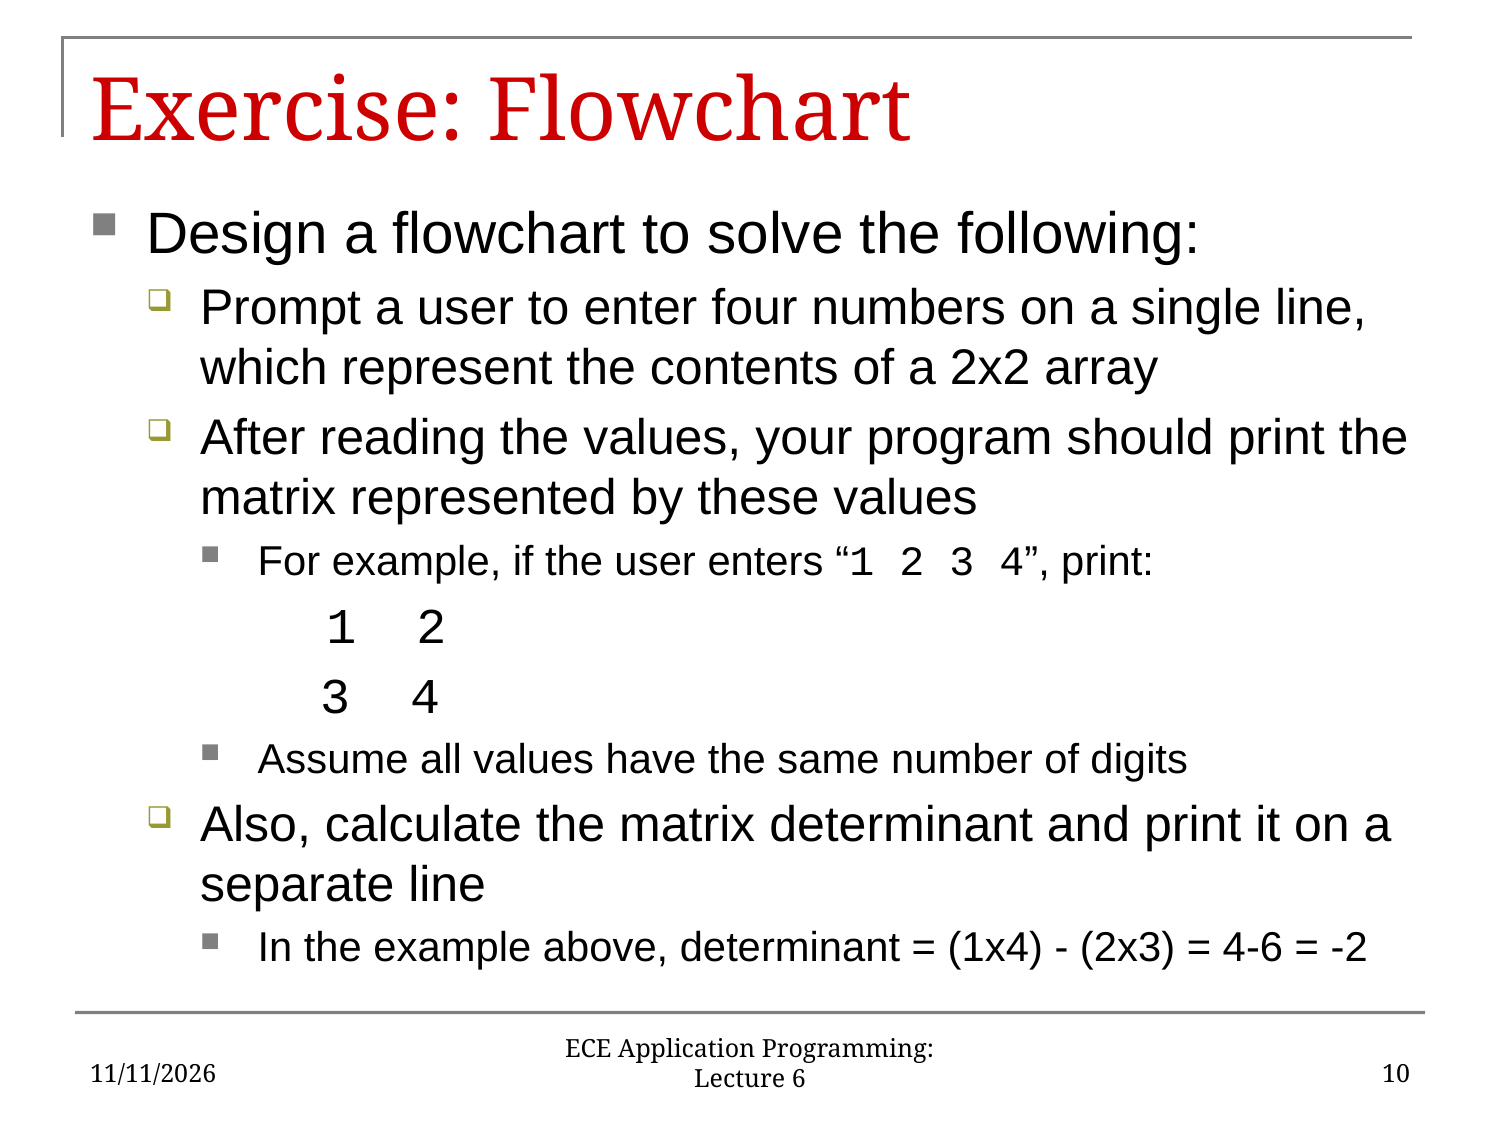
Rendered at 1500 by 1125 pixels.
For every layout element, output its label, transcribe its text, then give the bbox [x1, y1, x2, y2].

title Exercise: Flowchart [75, 45, 1425, 163]
list Design a flowchart to solve the following: Prompt a user to enter four numbers on a single line, which represent the contents of a 2x2 array After reading the values, your program should print the matrix represented by these values For example, if the user enters “1 2 3 4”, print: 1 2 3 4 Assume all values have the same number of digits Also, calculate the matrix determinant and print it on a separate line In the example above, determinant = (1x4) - (2x3) = 4-6 = -2 [75, 187, 1425, 1006]
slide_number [74, 1023, 426, 1100]
footer ECE Application Programming: Lecture 6 [512, 1024, 988, 1101]
slide_number 10 [1074, 1023, 1426, 1100]
